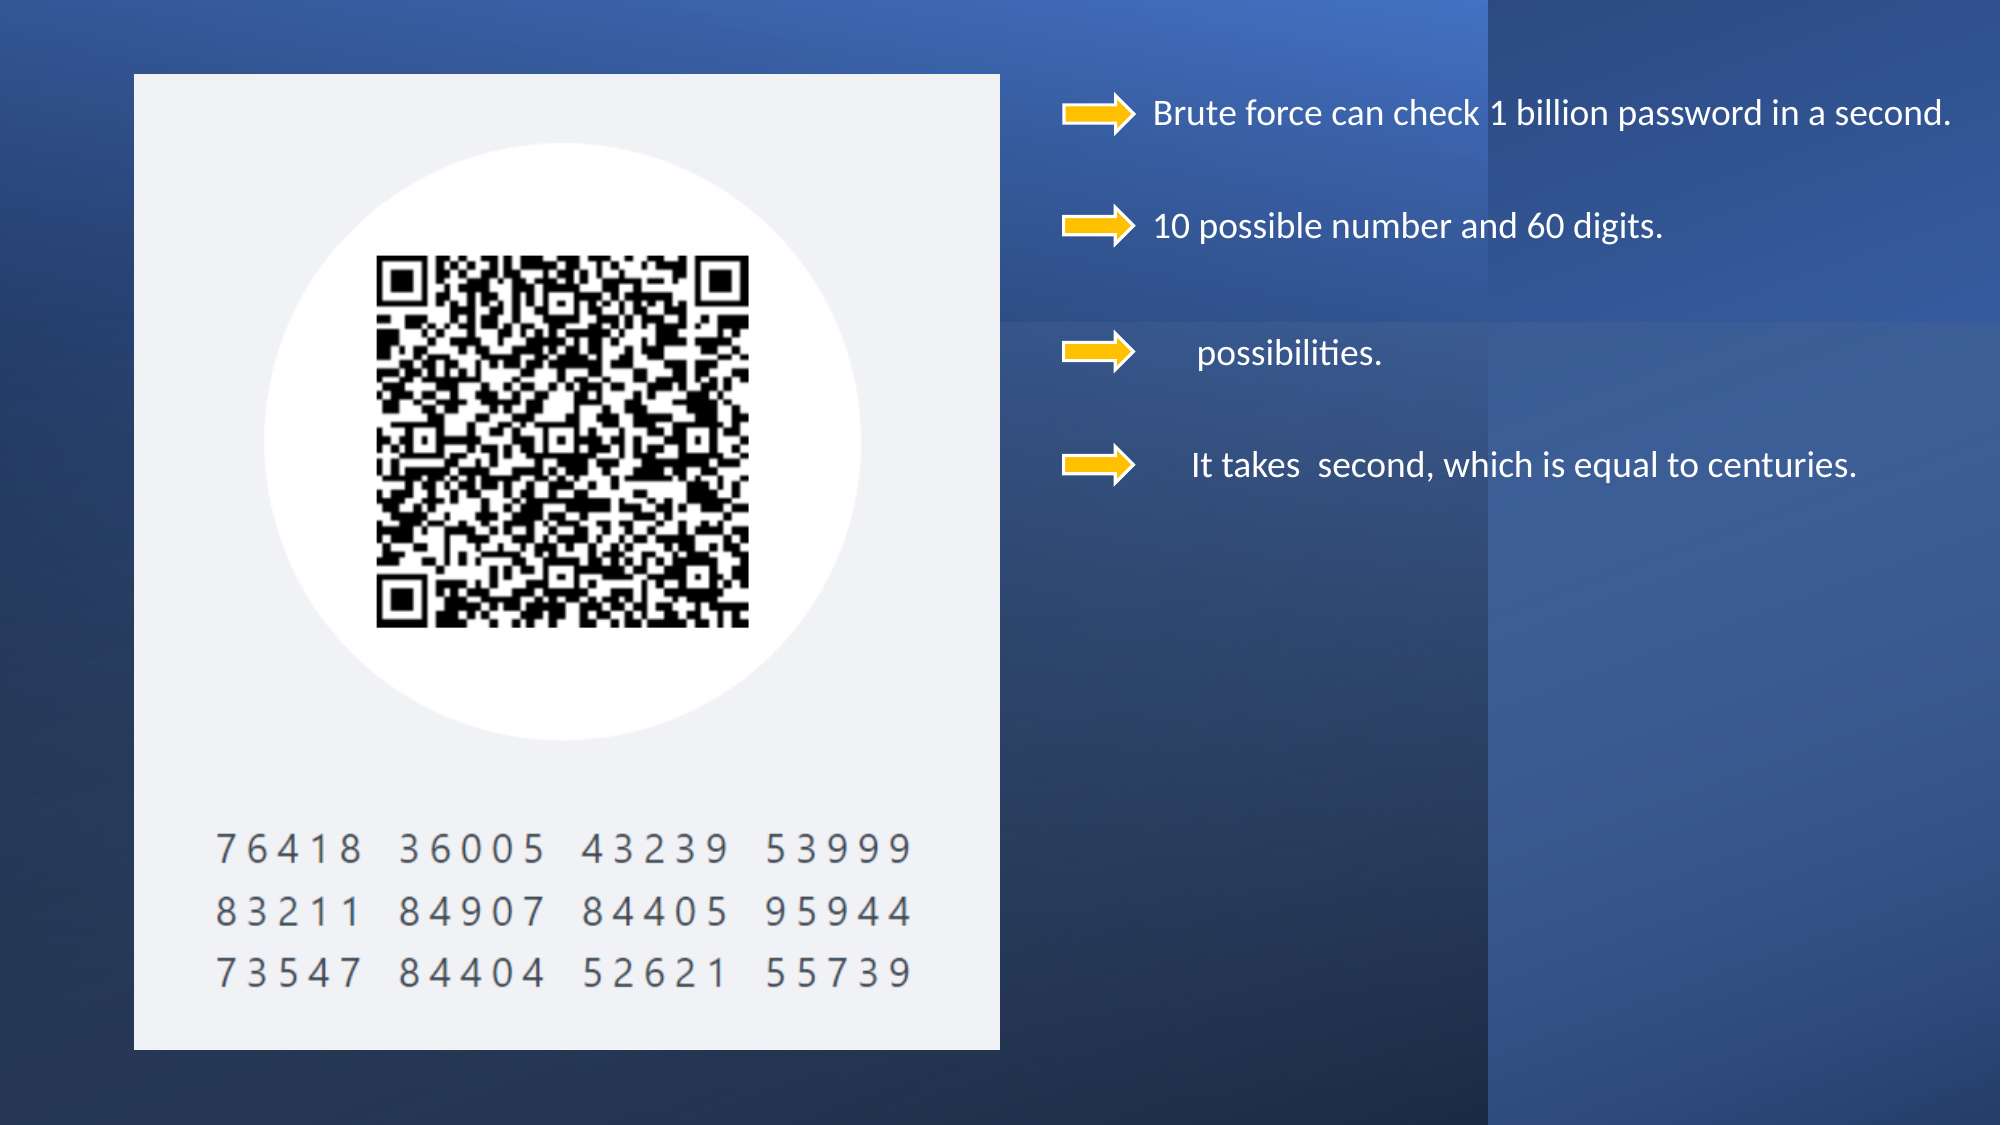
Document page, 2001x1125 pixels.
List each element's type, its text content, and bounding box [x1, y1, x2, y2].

text_box Brute force can check 1 billion password in a second. [1138, 80, 1969, 185]
text_box [1062, 329, 1136, 374]
picture [134, 74, 1000, 1050]
text_box [0, 321, 2000, 1125]
text_box [1062, 442, 1136, 487]
text_box 10 possible number and 60 digits. [1137, 193, 1680, 299]
text_box [1062, 92, 1137, 137]
text_box [1062, 203, 1136, 248]
text_box [1489, 0, 2000, 321]
text_box [0, 0, 1489, 321]
